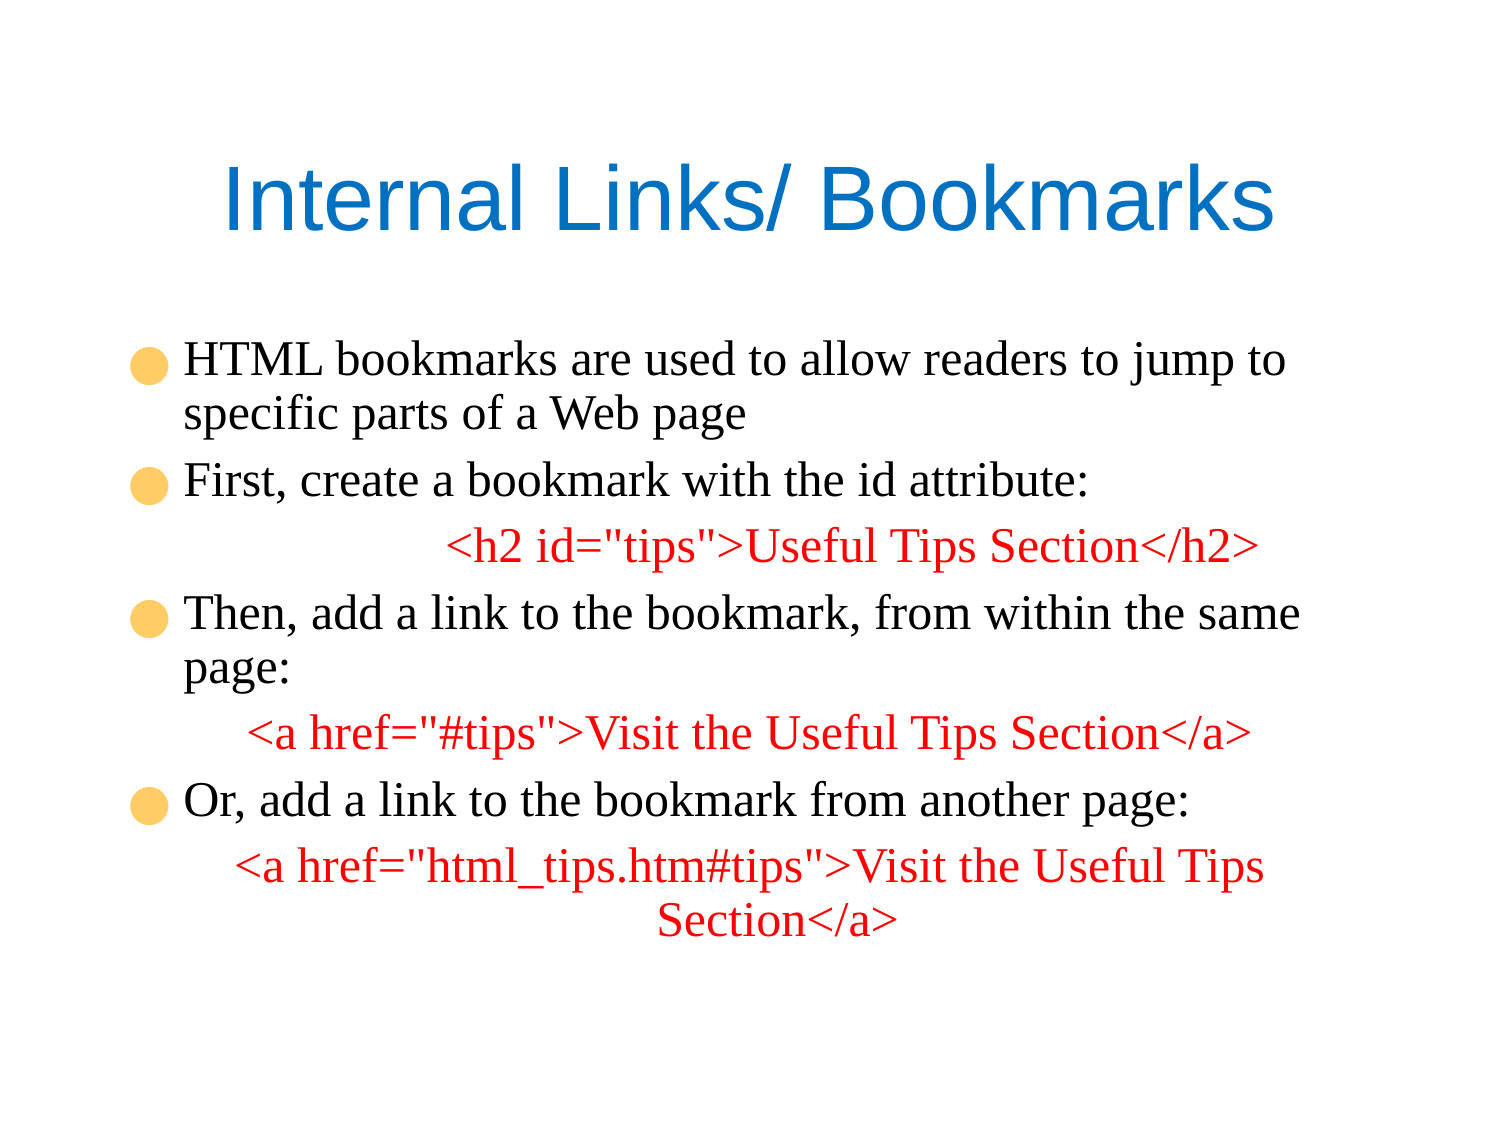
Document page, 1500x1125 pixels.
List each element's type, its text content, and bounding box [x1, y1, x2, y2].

title Internal Links/ Bookmarks [112, 99, 1388, 288]
list HTML bookmarks are used to allow readers to jump to specific parts of a Web page First, create a bookmark with the id attribute: <h2 id="tips">Useful Tips Section</h2> Then, add a link to the bookmark, from within the same page: <a href="#tips">Visit the Useful Tips Section</a> Or, add a link to the bookmark from another page: <a href="html_tips.htm#tips">Visit the Useful Tips Section</a> [112, 324, 1388, 1000]
